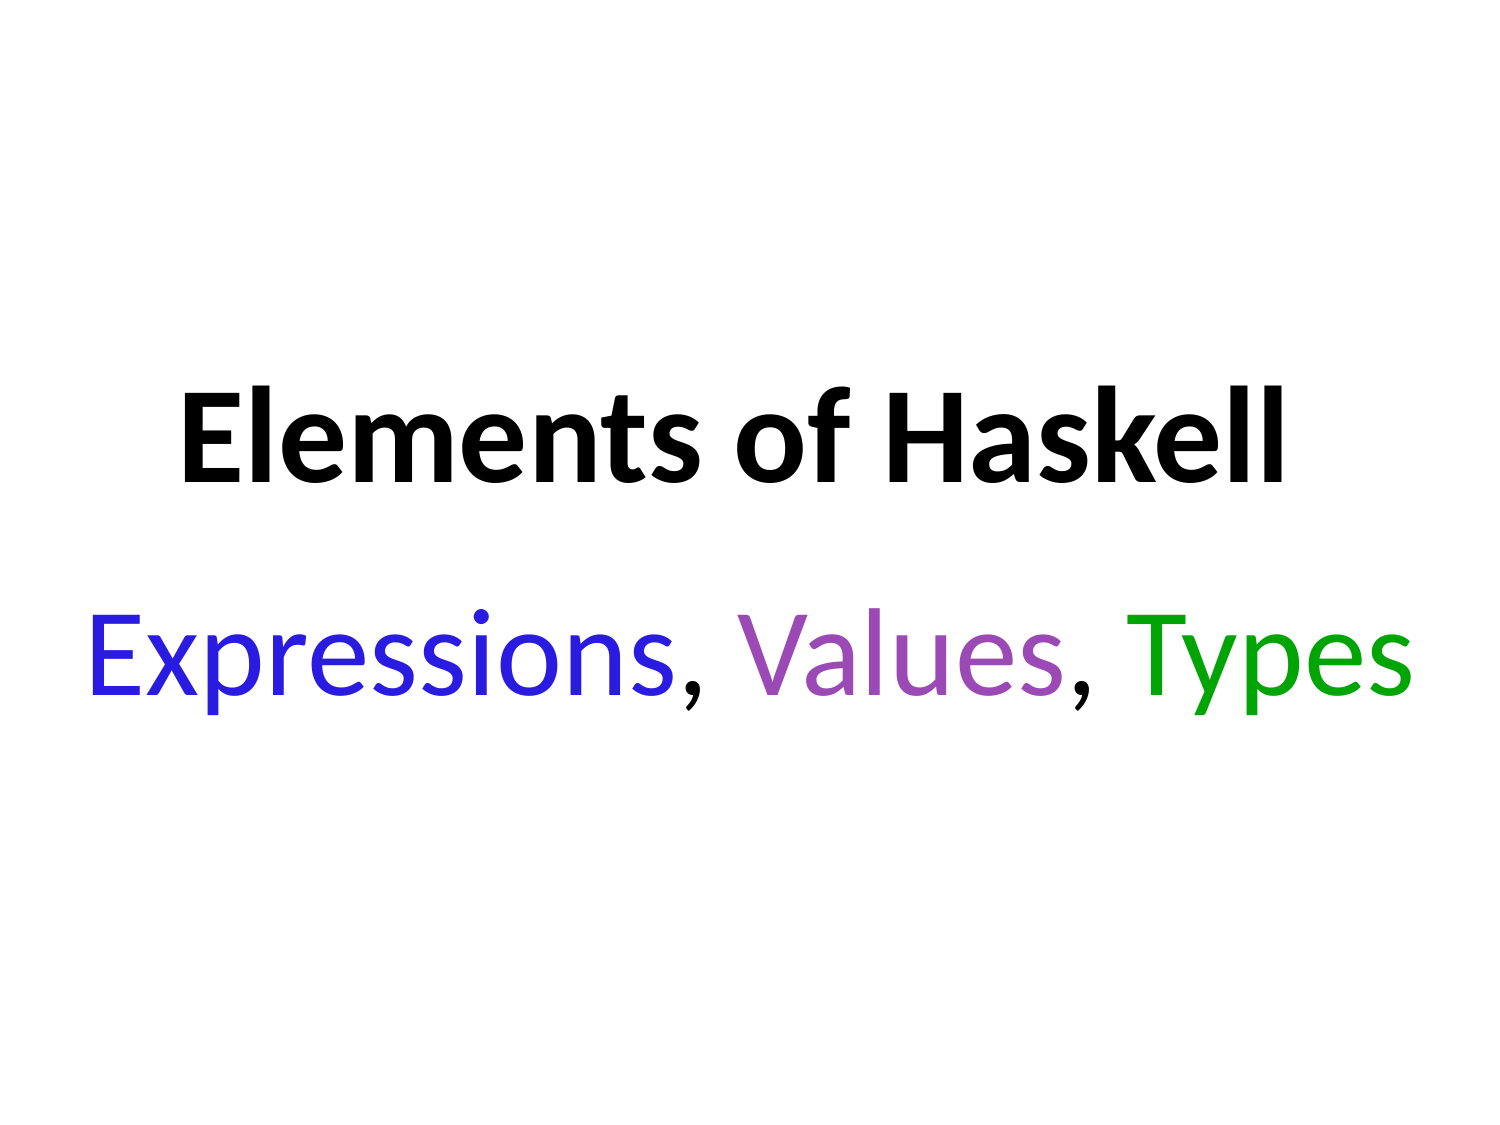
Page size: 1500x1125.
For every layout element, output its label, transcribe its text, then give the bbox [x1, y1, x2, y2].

text_box Expressions, Values, Types [0, 562, 1500, 763]
text_box Elements of Haskell [0, 337, 1500, 538]
